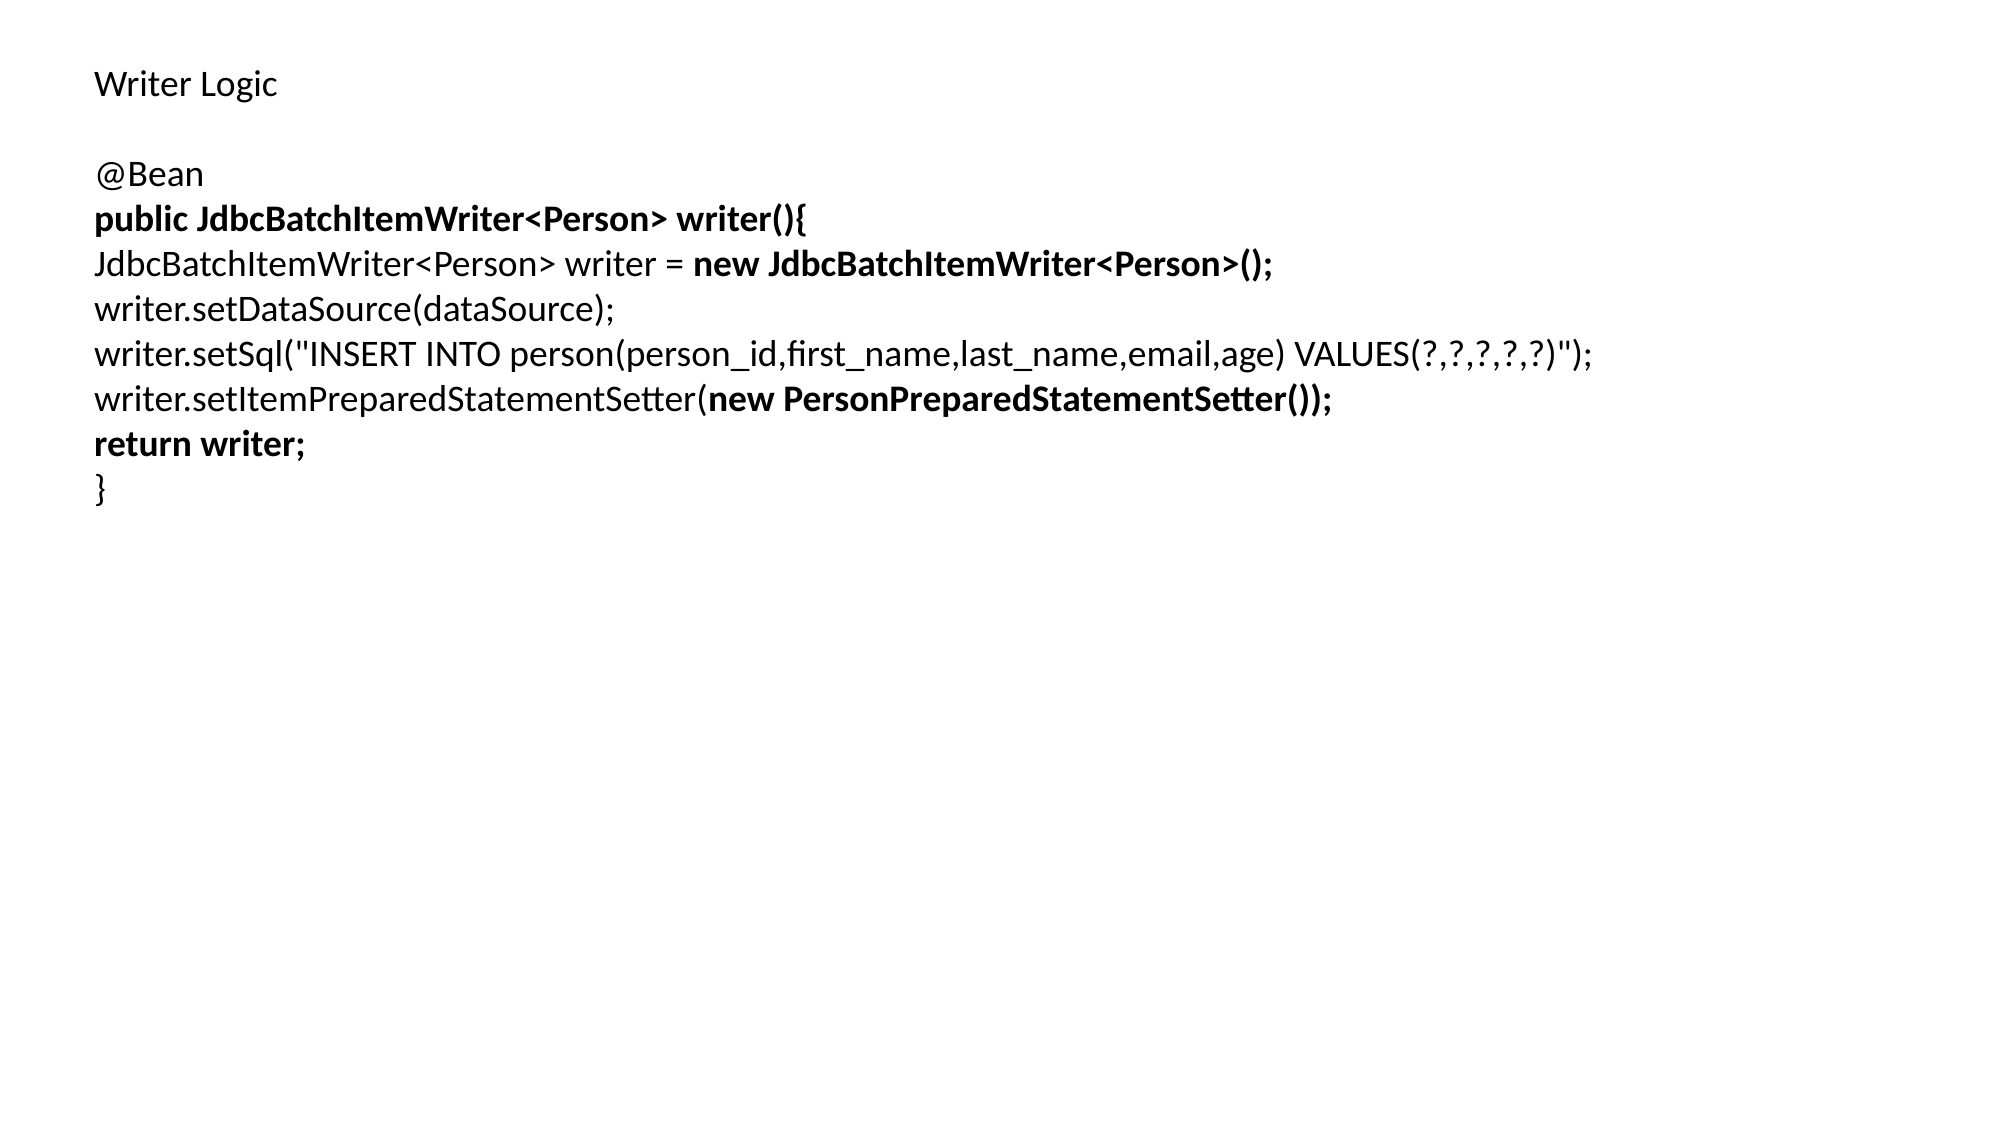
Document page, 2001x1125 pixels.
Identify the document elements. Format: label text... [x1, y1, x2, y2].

text_box Writer Logic @Bean public JdbcBatchItemWriter<Person> writer(){ JdbcBatchItemWriter<Person> writer = new JdbcBatchItemWriter<Person>(); writer.setDataSource(dataSource); writer.setSql("INSERT INTO person(person_id,first_name,last_name,email,age) VALUES(?,?,?,?,?)"); writer.setItemPreparedStatementSetter(new PersonPreparedStatementSetter()); return writer; } [79, 51, 1919, 607]
